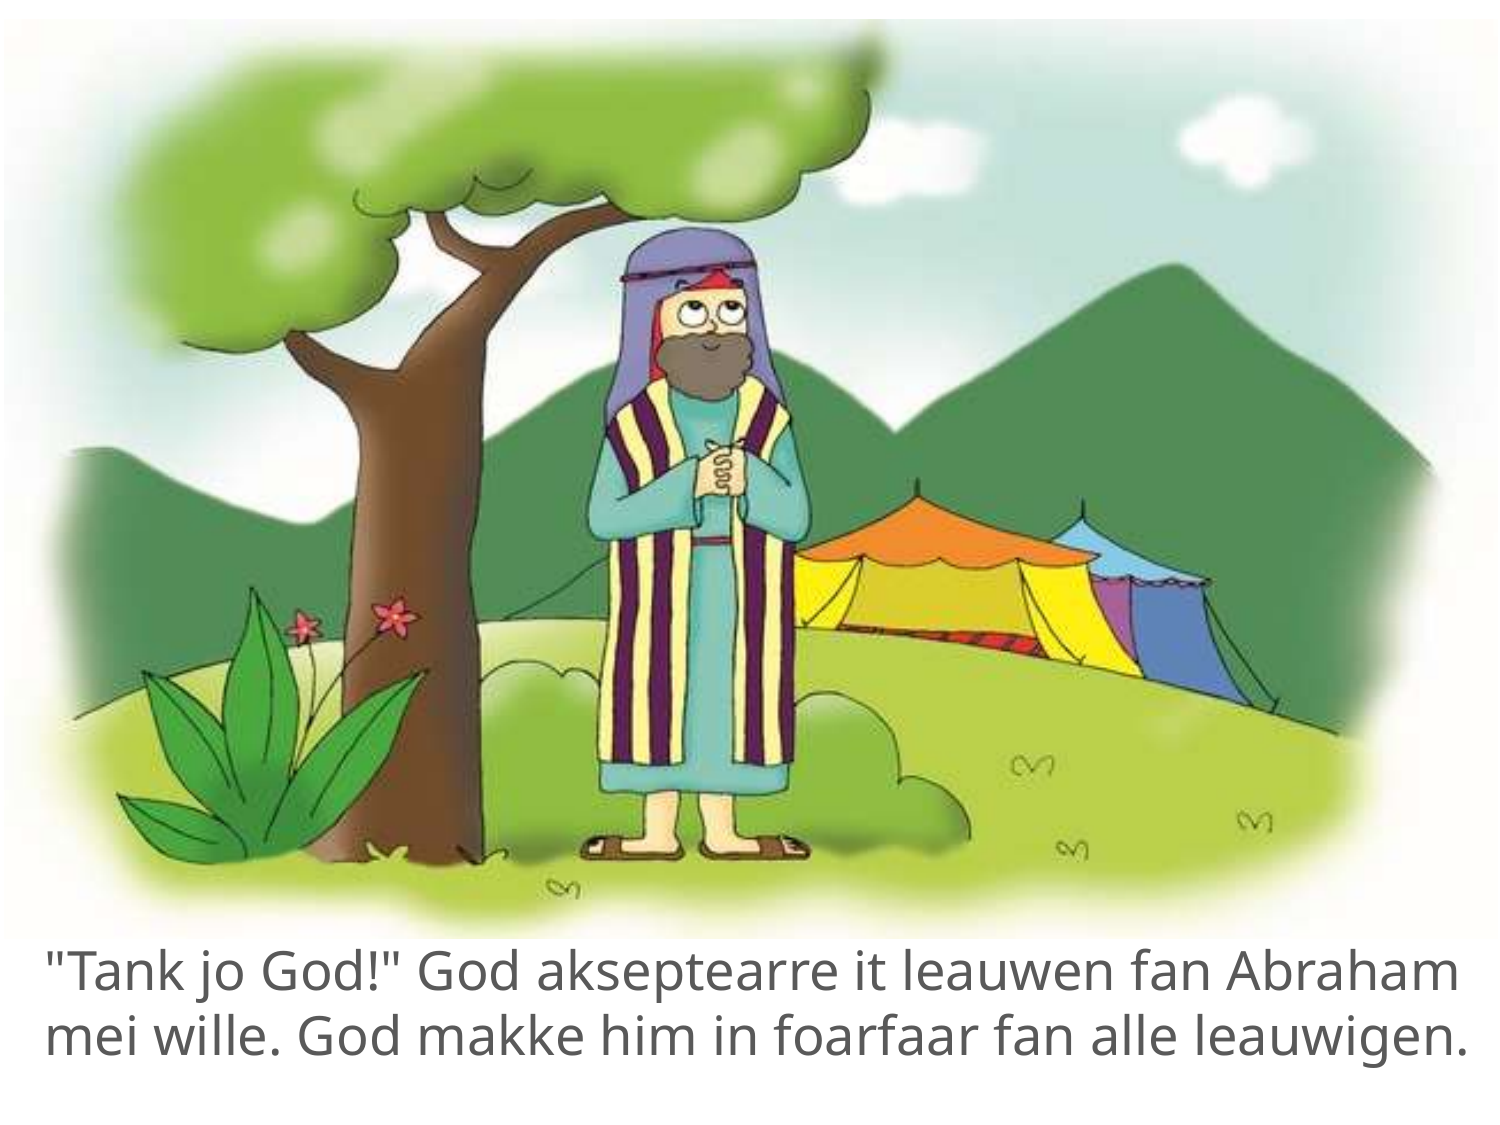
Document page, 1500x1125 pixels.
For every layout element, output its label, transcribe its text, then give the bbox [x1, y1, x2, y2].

picture [4, 18, 1498, 939]
text_box "Tank jo God!" God akseptearre it leauwen fan Abraham mei wille. God makke him in foarfaar fan alle leauwigen. [29, 942, 1500, 1074]
